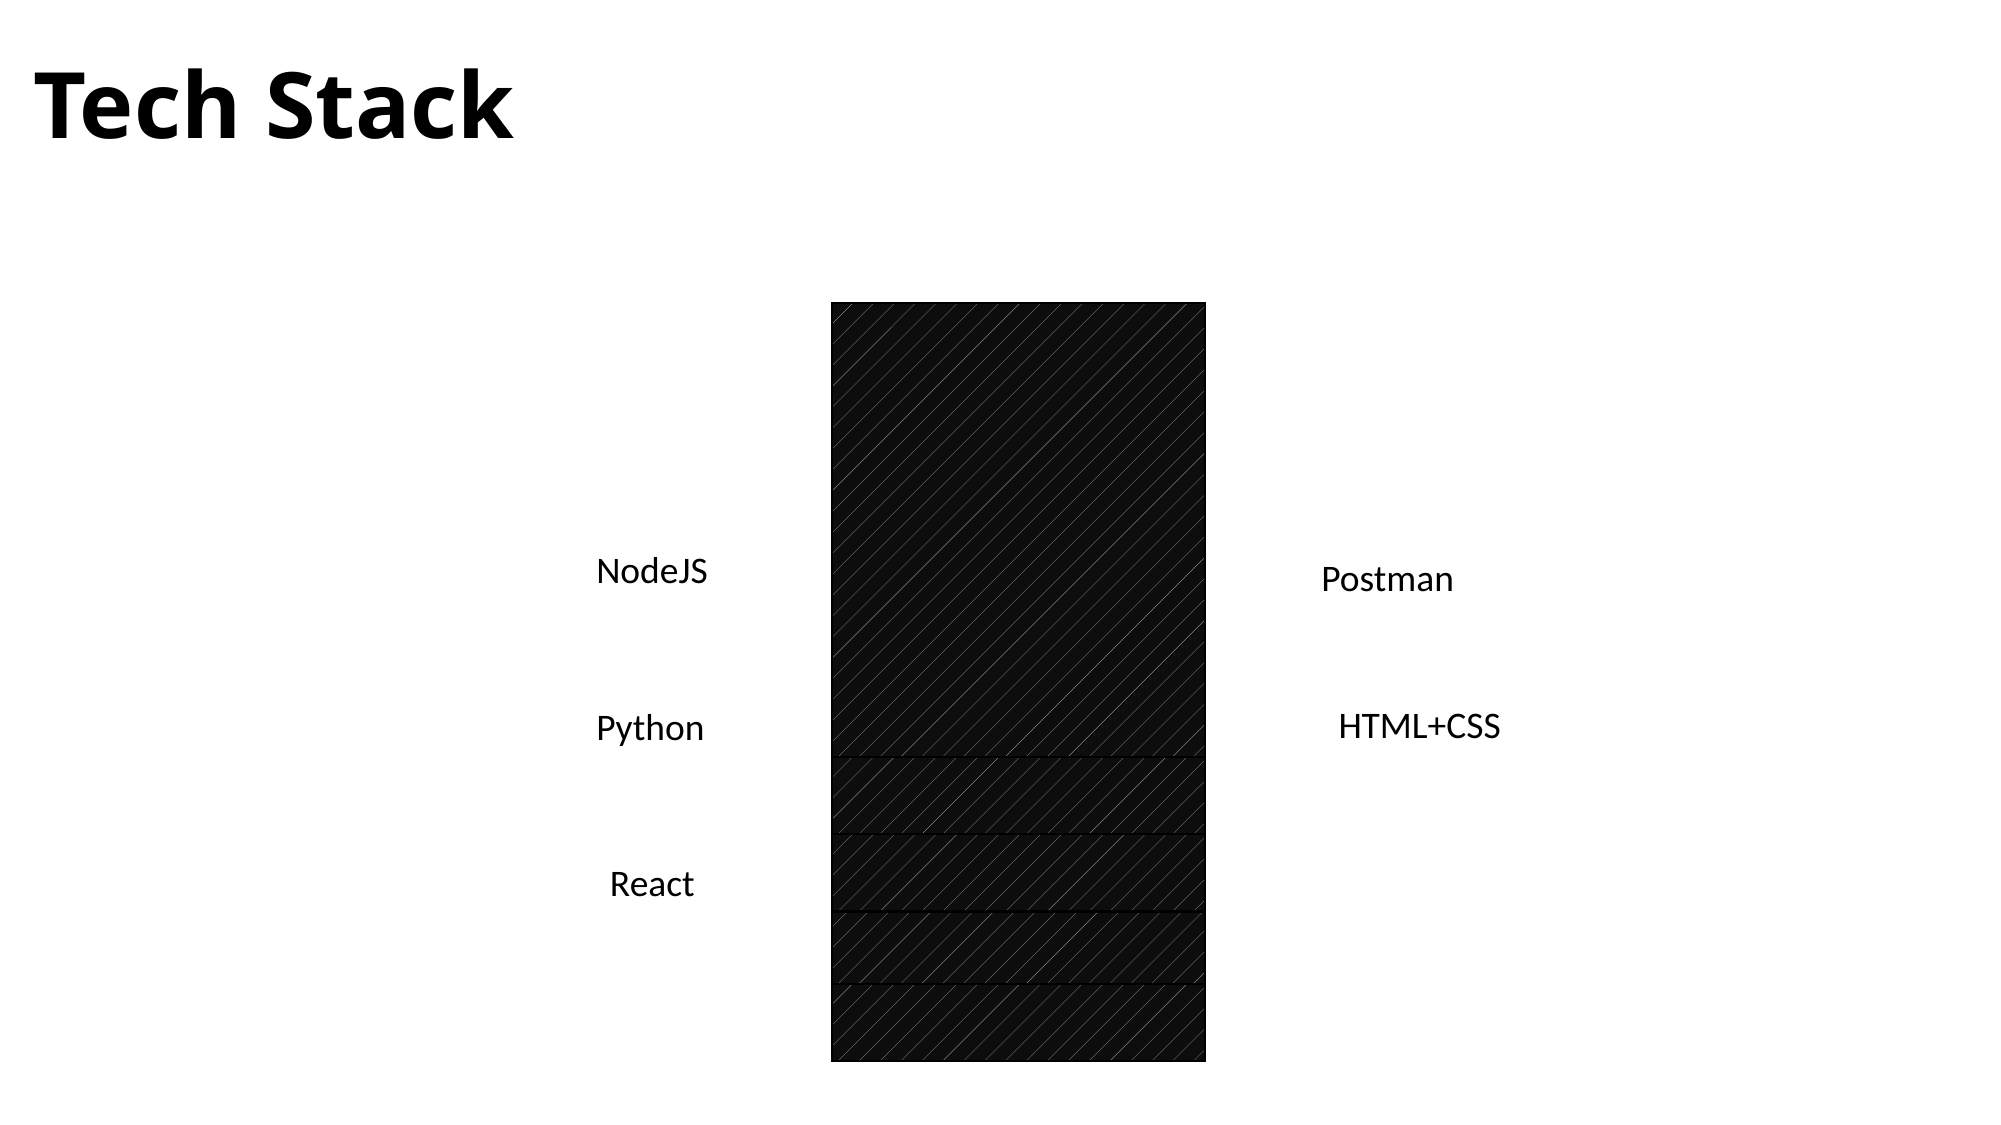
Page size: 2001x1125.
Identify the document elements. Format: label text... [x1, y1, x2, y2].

text_box [831, 913, 1206, 985]
text_box [831, 302, 1206, 758]
title Tech Stack [0, 0, 919, 218]
text_box NodeJS [581, 538, 1173, 599]
text_box Postman [1306, 546, 1898, 607]
text_box HTML+CSS [1323, 693, 1559, 754]
text_box [831, 758, 1206, 835]
text_box [831, 985, 1206, 1062]
text_box React [595, 851, 1187, 912]
text_box Python [581, 695, 1173, 756]
text_box [831, 835, 1206, 913]
